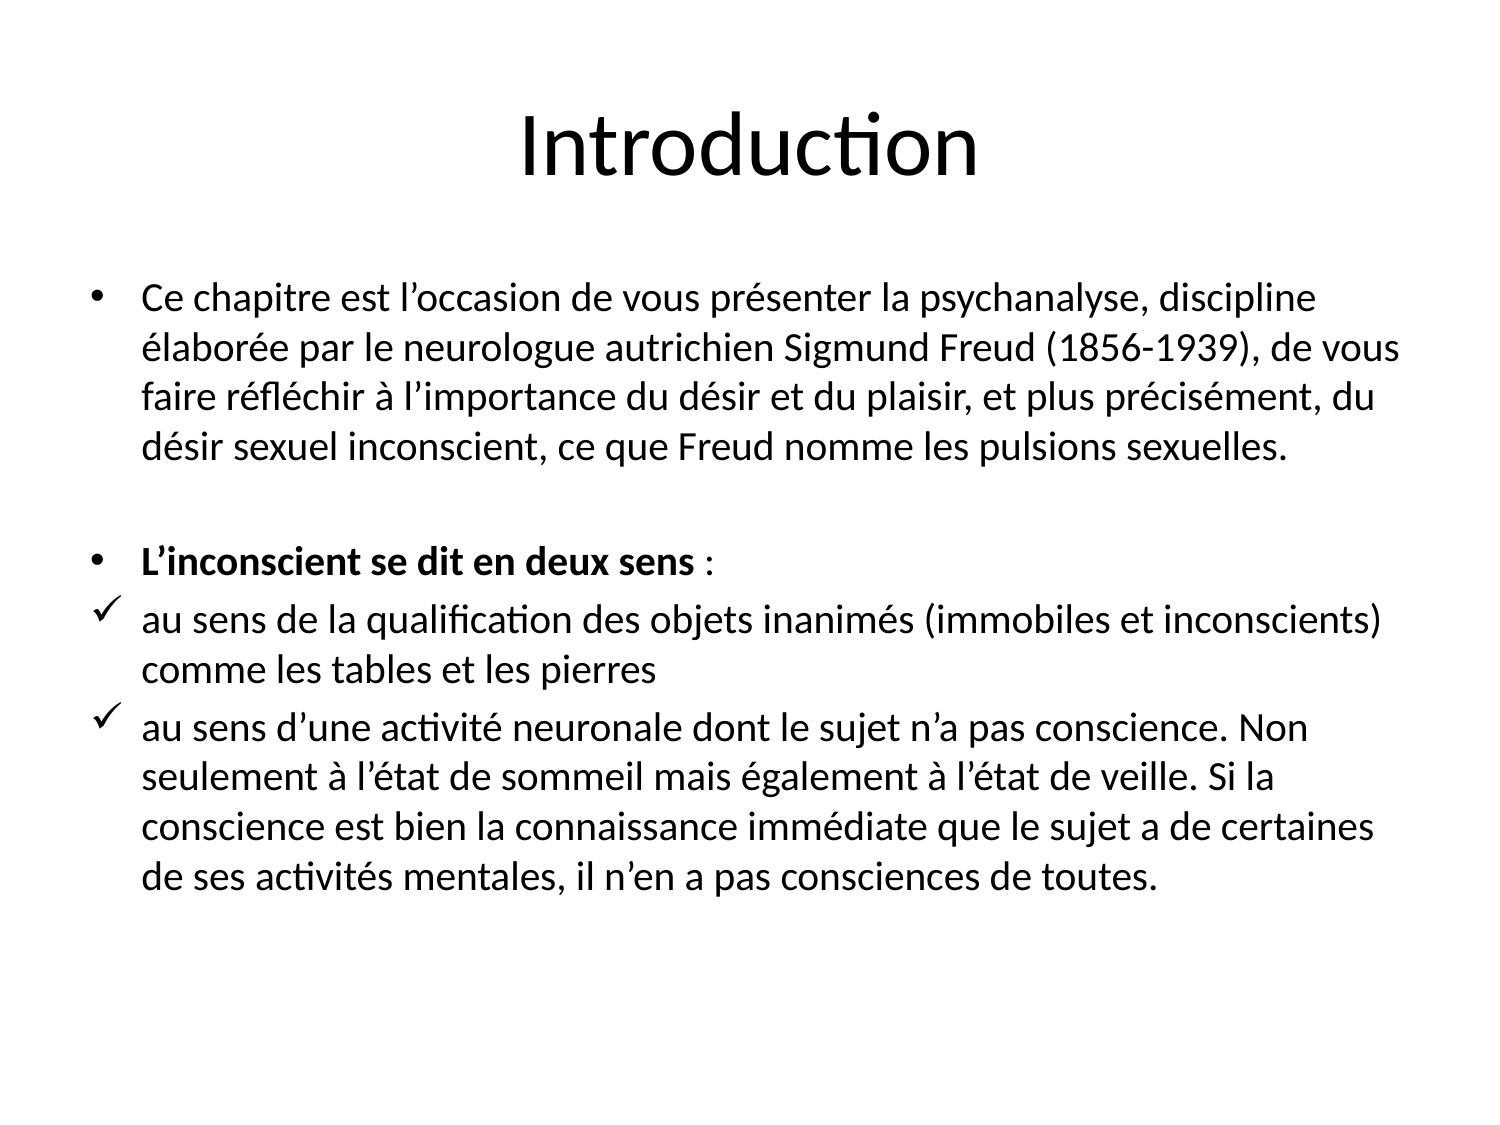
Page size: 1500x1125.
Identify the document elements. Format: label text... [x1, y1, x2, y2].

title Introduction [75, 45, 1425, 233]
list Ce chapitre est l’occasion de vous présenter la psychanalyse, discipline élaborée par le neurologue autrichien Sigmund Freud (1856-1939), de vous faire réfléchir à l’importance du désir et du plaisir, et plus précisément, du désir sexuel inconscient, ce que Freud nomme les pulsions sexuelles. L’inconscient se dit en deux sens : au sens de la qualification des objets inanimés (immobiles et inconscients) comme les tables et les pierres au sens d’une activité neuronale dont le sujet n’a pas conscience. Non seulement à l’état de sommeil mais également à l’état de veille. Si la conscience est bien la connaissance immédiate que le sujet a de certaines de ses activités mentales, il n’en a pas consciences de toutes. [75, 262, 1425, 1005]
